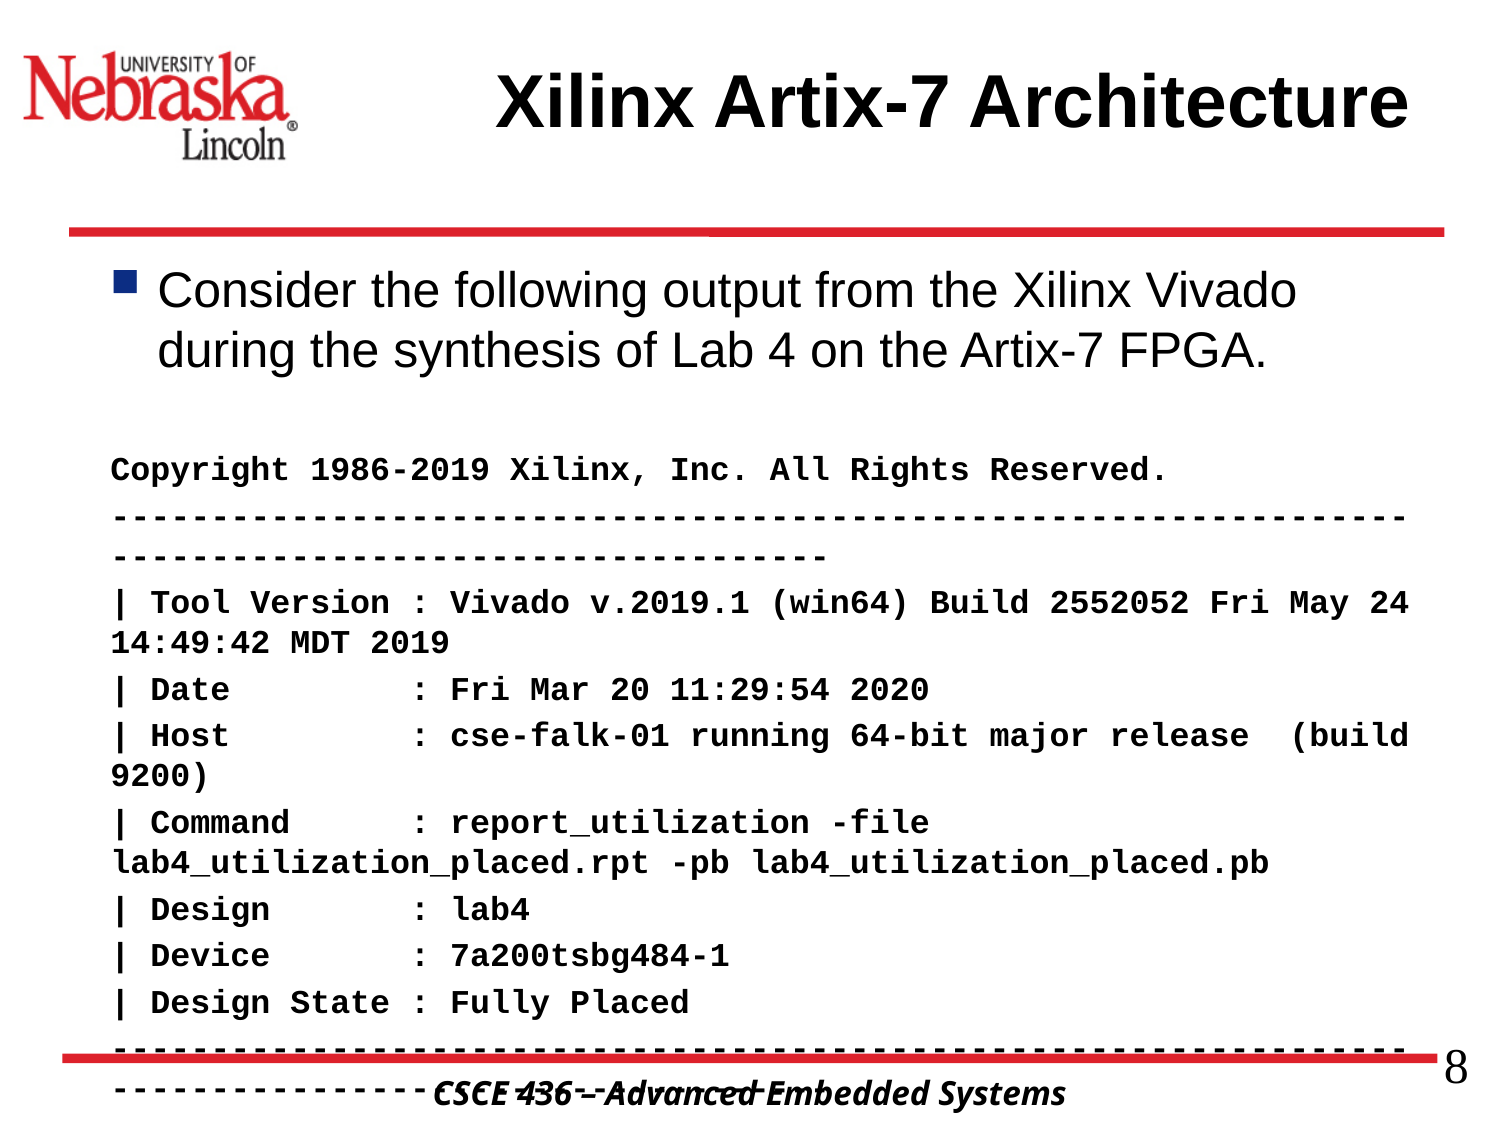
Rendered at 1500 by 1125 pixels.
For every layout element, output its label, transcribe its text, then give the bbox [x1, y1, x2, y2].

picture [1, 32, 313, 181]
slide_number 8 [1133, 1025, 1484, 1105]
title Xilinx Artix-7 Architecture [313, 12, 1427, 201]
list Consider the following output from the Xilinx Vivado during the synthesis of Lab 4 on the Artix-7 FPGA. Copyright 1986-2019 Xilinx, Inc. All Rights Reserved. ----------------------------------------------------------------------------------------------------- | Tool Version : Vivado v.2019.1 (win64) Build 2552052 Fri May 24 14:49:42 MDT 2019 | Date : Fri Mar 20 11:29:54 2020 | Host : cse-falk-01 running 64-bit major release (build 9200) | Command : report_utilization -file lab4_utilization_placed.rpt -pb lab4_utilization_placed.pb | Design : lab4 | Device : 7a200tsbg484-1 | Design State : Fully Placed ----------------------------------------------------------------------------------------------------- Utilization Design Information Table of Contents ----------------- 1. Slice Logic 1.1 Summary of Registers by Type 2. Slice Logic Distribution 3. Memory 4. DSP 5. IO and GT Specific 6. Clocking 7. Specific Feature 8. Primitives 9. Black Boxes 10. Instantiated Netlists 1. Slice Logic -------------- +-------------------------+------+-------+-----------+-------+ | Site Type | Used | Fixed | Available | Util% | +-------------------------+------+-------+-----------+-------+ | Slice LUTs | 309 | 0 | 133800 | 0.23 | | LUT as Logic | 309 | 0 | 133800 | 0.23 | | LUT as Memory | 0 | 0 | 46200 | 0.00 | | Slice Registers | 271 | 0 | 267600 | 0.10 | | Register as Flip Flop | 271 | 0 | 267600 | 0.10 | | Register as Latch | 0 | 0 | 267600 | 0.00 | | F7 Muxes | 0 | 0 | 66900 | 0.00 | | F8 Muxes | 0 | 0 | 33450 | 0.00 | +-------------------------+------+-------+-----------+-------+ 1.1 Summary of Registers by Type -------------------------------- +-------+--------------+-------------+--------------+ | Total | Clock Enable | Synchronous | Asynchronous | +-------+--------------+-------------+--------------+ | 0 | _ | - | - | | 0 | _ | - | Set | | 0 | _ | - | Reset | | 0 | _ | Set | - | | 0 | _ | Reset | - | | 0 | Yes | - | - | | 0 | Yes | - | Set | | 3 | Yes | - | Reset | | 36 | Yes | Set | - | | 232 | Yes | Reset | - | +-------+--------------+-------------+--------------+ 2. Slice Logic Distribution --------------------------- +--------------------------------------------+------+-------+-----------+-------+ | Site Type | Used | Fixed | Available | Util% | +--------------------------------------------+------+-------+-----------+-------+ | Slice | 103 | 0 | 33450 | 0.31 | | SLICEL | 66 | 0 | | | | SLICEM | 37 | 0 | | | | LUT as Logic | 309 | 0 | 133800 | 0.23 | | using O5 output only | 0 | | | | | using O6 output only | 240 | | | | | using O5 and O6 | 69 | | | | | LUT as Memory | 0 | 0 | 46200 | 0.00 | | LUT as Distributed RAM | 0 | 0 | | | | LUT as Shift Register | 0 | 0 | | | | Slice Registers | 271 | 0 | 267600 | 0.10 | | Register driven from within the Slice | 235 | | | | | Register driven from outside the Slice | 36 | | | | | LUT in front of the register is unused | 15 | | | | | LUT in front of the register is used | 21 | | | | | Unique Control Sets | 18 | | 33450 | 0.05 | +--------------------------------------------+------+-------+-----------+-------+ * Note: Available Control Sets calculated as Slice Registers / 8, Review the Control Sets Report for more information regarding control sets. 3. Memory --------- +-------------------+------+-------+-----------+-------+ | Site Type | Used | Fixed | Available | Util% | +-------------------+------+-------+-----------+-------+ | Block RAM Tile | 1 | 0 | 365 | 0.27 | | RAMB36/FIFO* | 0 | 0 | 365 | 0.00 | | RAMB18 | 2 | 0 | 730 | 0.27 | | RAMB18E1 only | 2 | | | | +-------------------+------+-------+-----------+-------+ * Note: Each Block RAM Tile only has one FIFO logic available and therefore can accommodate only one FIFO36E1 or one FIFO18E1. However, if a FIFO18E1 occupies a Block RAM Tile, that tile can still accommodate a RAMB18E1 4. DSP ------ +----------------+------+-------+-----------+-------+ | Site Type | Used | Fixed | Available | Util% | +----------------+------+-------+-----------+-------+ | DSPs | 2 | 0 | 740 | 0.27 | | DSP48E1 only | 2 | | | | +----------------+------+-------+-----------+-------+ 5. IO and GT Specific --------------------- +-----------------------------+------+-------+-----------+-------+ | Site Type | Used | Fixed | Available | Util% | +-----------------------------+------+-------+-----------+-------+ | Bonded IOB | 21 | 21 | 285 | 7.37 | | IOB Master Pads | 10 | | | | | IOB Slave Pads | 7 | | | | | Bonded IPADs | 0 | 0 | 14 | 0.00 | | Bonded OPADs | 0 | 0 | 8 | 0.00 | | PHY_CONTROL | 0 | 0 | 10 | 0.00 | | PHASER_REF | 0 | 0 | 10 | 0.00 | | OUT_FIFO | 0 | 0 | 40 | 0.00 | | IN_FIFO | 0 | 0 | 40 | 0.00 | | IDELAYCTRL | 0 | 0 | 10 | 0.00 | | IBUFDS | 0 | 0 | 274 | 0.00 | | GTPE2_CHANNEL | 0 | 0 | 4 | 0.00 | | PHASER_OUT/PHASER_OUT_PHY | 0 | 0 | 40 | 0.00 | | PHASER_IN/PHASER_IN_PHY | 0 | 0 | 40 | 0.00 | | IDELAYE2/IDELAYE2_FINEDELAY | 0 | 0 | 500 | 0.00 | | IBUFDS_GTE2 | 0 | 0 | 2 | 0.00 | | ILOGIC | 0 | 0 | 285 | 0.00 | | OLOGIC | 0 | 0 | 285 | 0.00 | +-----------------------------+------+-------+-----------+-------+ 6. Clocking ----------- +------------+------+-------+-----------+-------+ | Site Type | Used | Fixed | Available | Util% | +------------+------+-------+-----------+-------+ | BUFGCTRL | 4 | 0 | 32 | 12.50 | | BUFIO | 0 | 0 | 40 | 0.00 | | MMCME2_ADV | 1 | 0 | 10 | 10.00 | | PLLE2_ADV | 0 | 0 | 10 | 0.00 | | BUFMRCE | 0 | 0 | 20 | 0.00 | | BUFHCE | 0 | 0 | 120 | 0.00 | | BUFR | 0 | 0 | 40 | 0.00 | +------------+------+-------+-----------+-------+ 7. Specific Feature ------------------- +-------------+------+-------+-----------+-------+ | Site Type | Used | Fixed | Available | Util% | +-------------+------+-------+-----------+-------+ | BSCANE2 | 0 | 0 | 4 | 0.00 | | CAPTUREE2 | 0 | 0 | 1 | 0.00 | | DNA_PORT | 0 | 0 | 1 | 0.00 | | EFUSE_USR | 0 | 0 | 1 | 0.00 | | FRAME_ECCE2 | 0 | 0 | 1 | 0.00 | | ICAPE2 | 0 | 0 | 2 | 0.00 | | PCIE_2_1 | 0 | 0 | 1 | 0.00 | | STARTUPE2 | 0 | 0 | 1 | 0.00 | | XADC | 0 | 0 | 1 | 0.00 | +-------------+------+-------+-----------+-------+ 8. Primitives ------------- +------------+------+---------------------+ | Ref Name | Used | Functional Category | +------------+------+---------------------+ | FDRE | 232 | Flop & Latch | | LUT3 | 98 | LUT | | LUT6 | 89 | LUT | | LUT4 | 71 | LUT | | LUT2 | 56 | LUT | | LUT1 | 38 | LUT | | FDSE | 36 | Flop & Latch | | LUT5 | 26 | LUT | | CARRY4 | 20 | CarryLogic | | IBUF | 17 | IO | | OBUF | 4 | IO | | BUFG | 4 | Clock | | FDCE | 3 | Flop & Latch | | RAMB18E1 | 2 | Block Memory | | OBUFT | 2 | IO | | DSP48E1 | 2 | Block Arithmetic | | MMCME2_ADV | 1 | Clock | +------------+------+---------------------+ 9. Black Boxes -------------- +----------+------+ | Ref Name | Used | +----------+------+ 10. Instantiated Netlists ------------------------- +-----------+------+ | Ref Name | Used | +-----------+------+ | clk_wiz_1 | 1 | +-----------+------+ [95, 249, 1430, 960]
